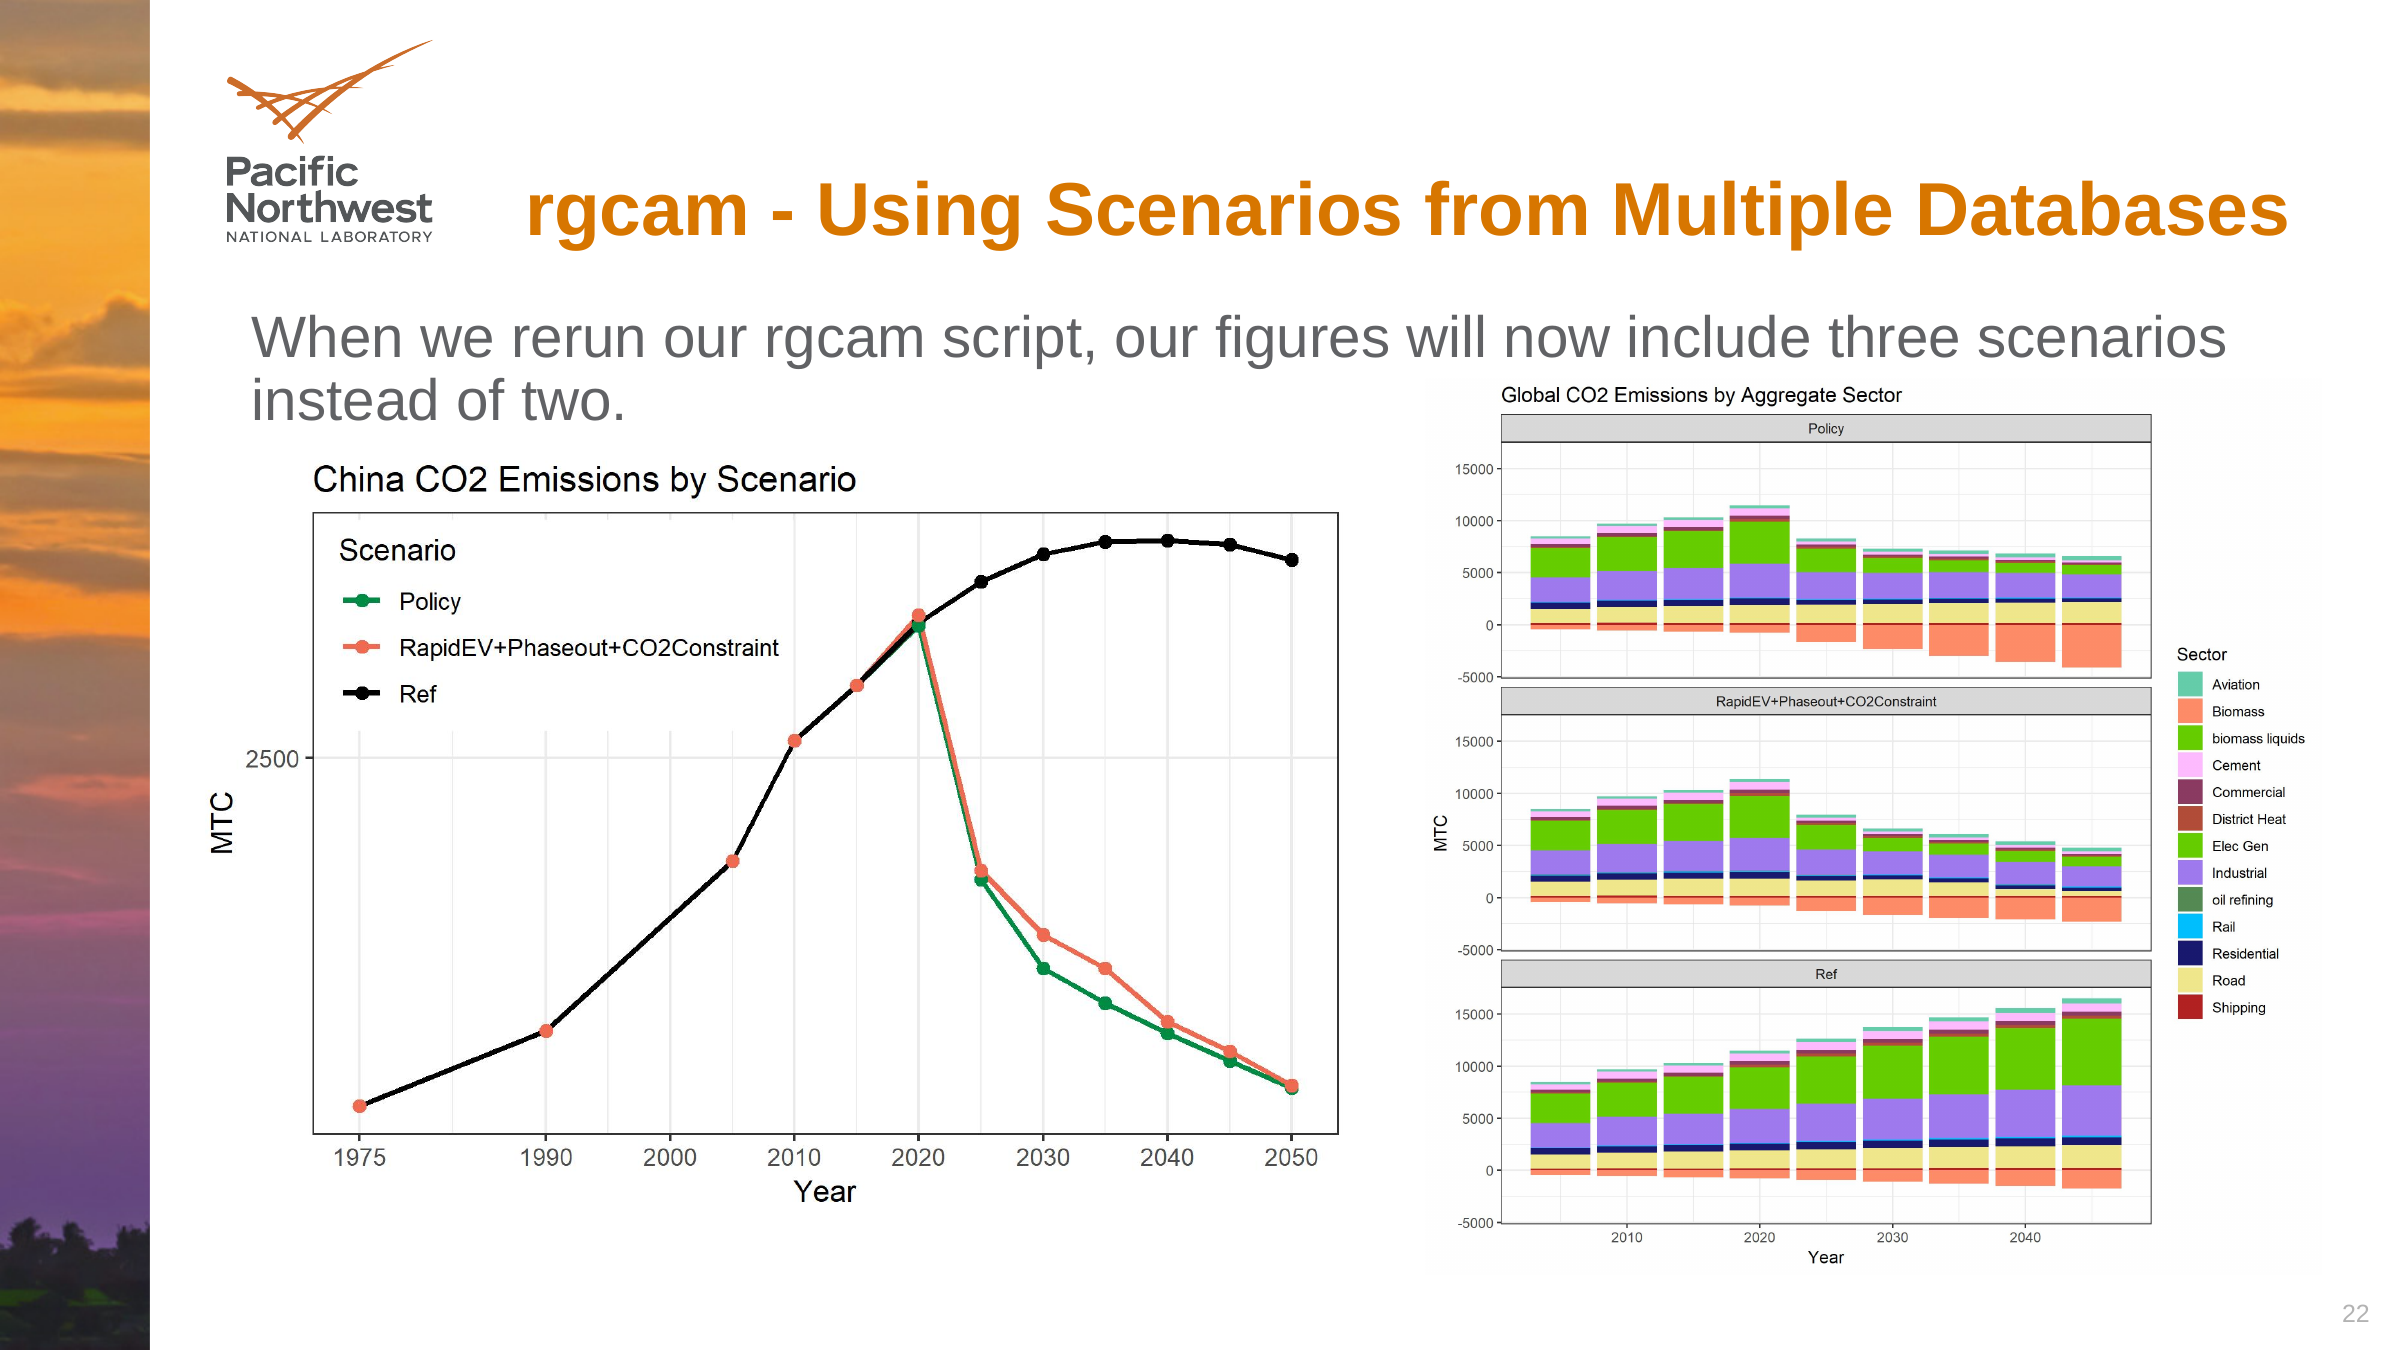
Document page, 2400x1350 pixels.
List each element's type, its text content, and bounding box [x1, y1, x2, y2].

picture [195, 450, 1353, 1222]
title rgcam - Using Scenarios from Multiple Databases [525, 44, 2325, 260]
list When we rerun our rgcam script, our figures will now include three scenarios instead of two. [236, 299, 2325, 1237]
slide_number 22 [2295, 1275, 2370, 1350]
picture [0, 0, 149, 1350]
picture [1424, 378, 2322, 1275]
picture [225, 38, 435, 244]
